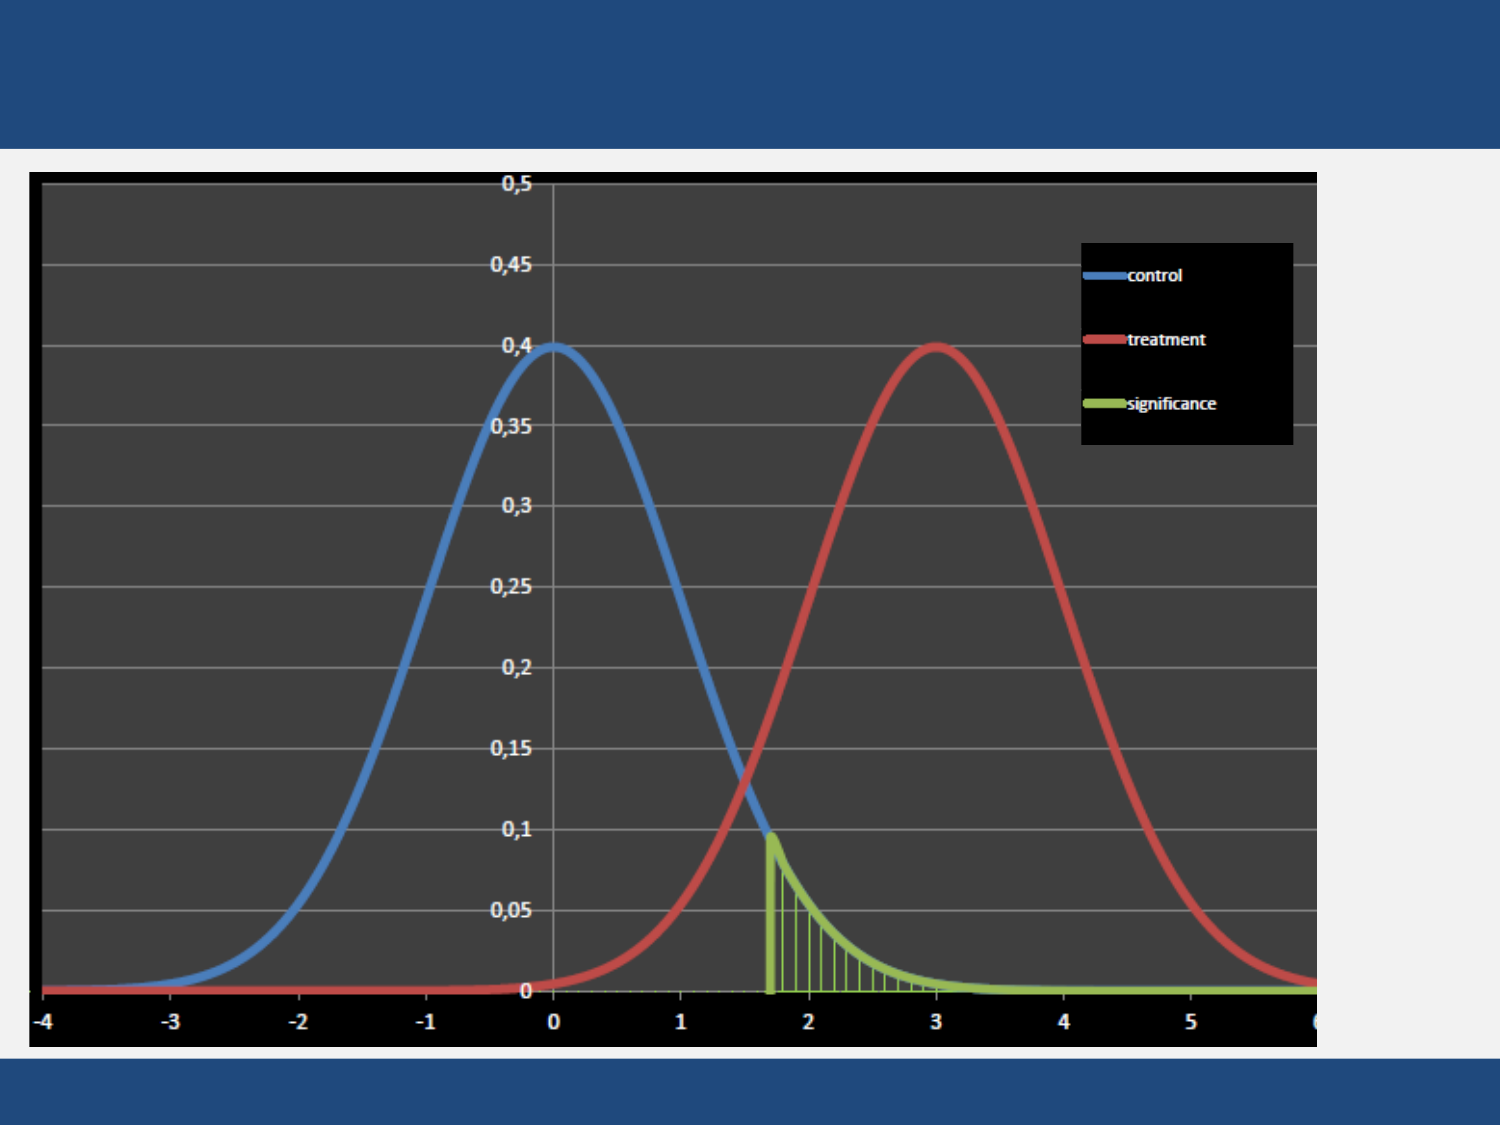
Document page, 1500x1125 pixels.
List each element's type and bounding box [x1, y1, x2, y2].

picture [29, 172, 1318, 1047]
